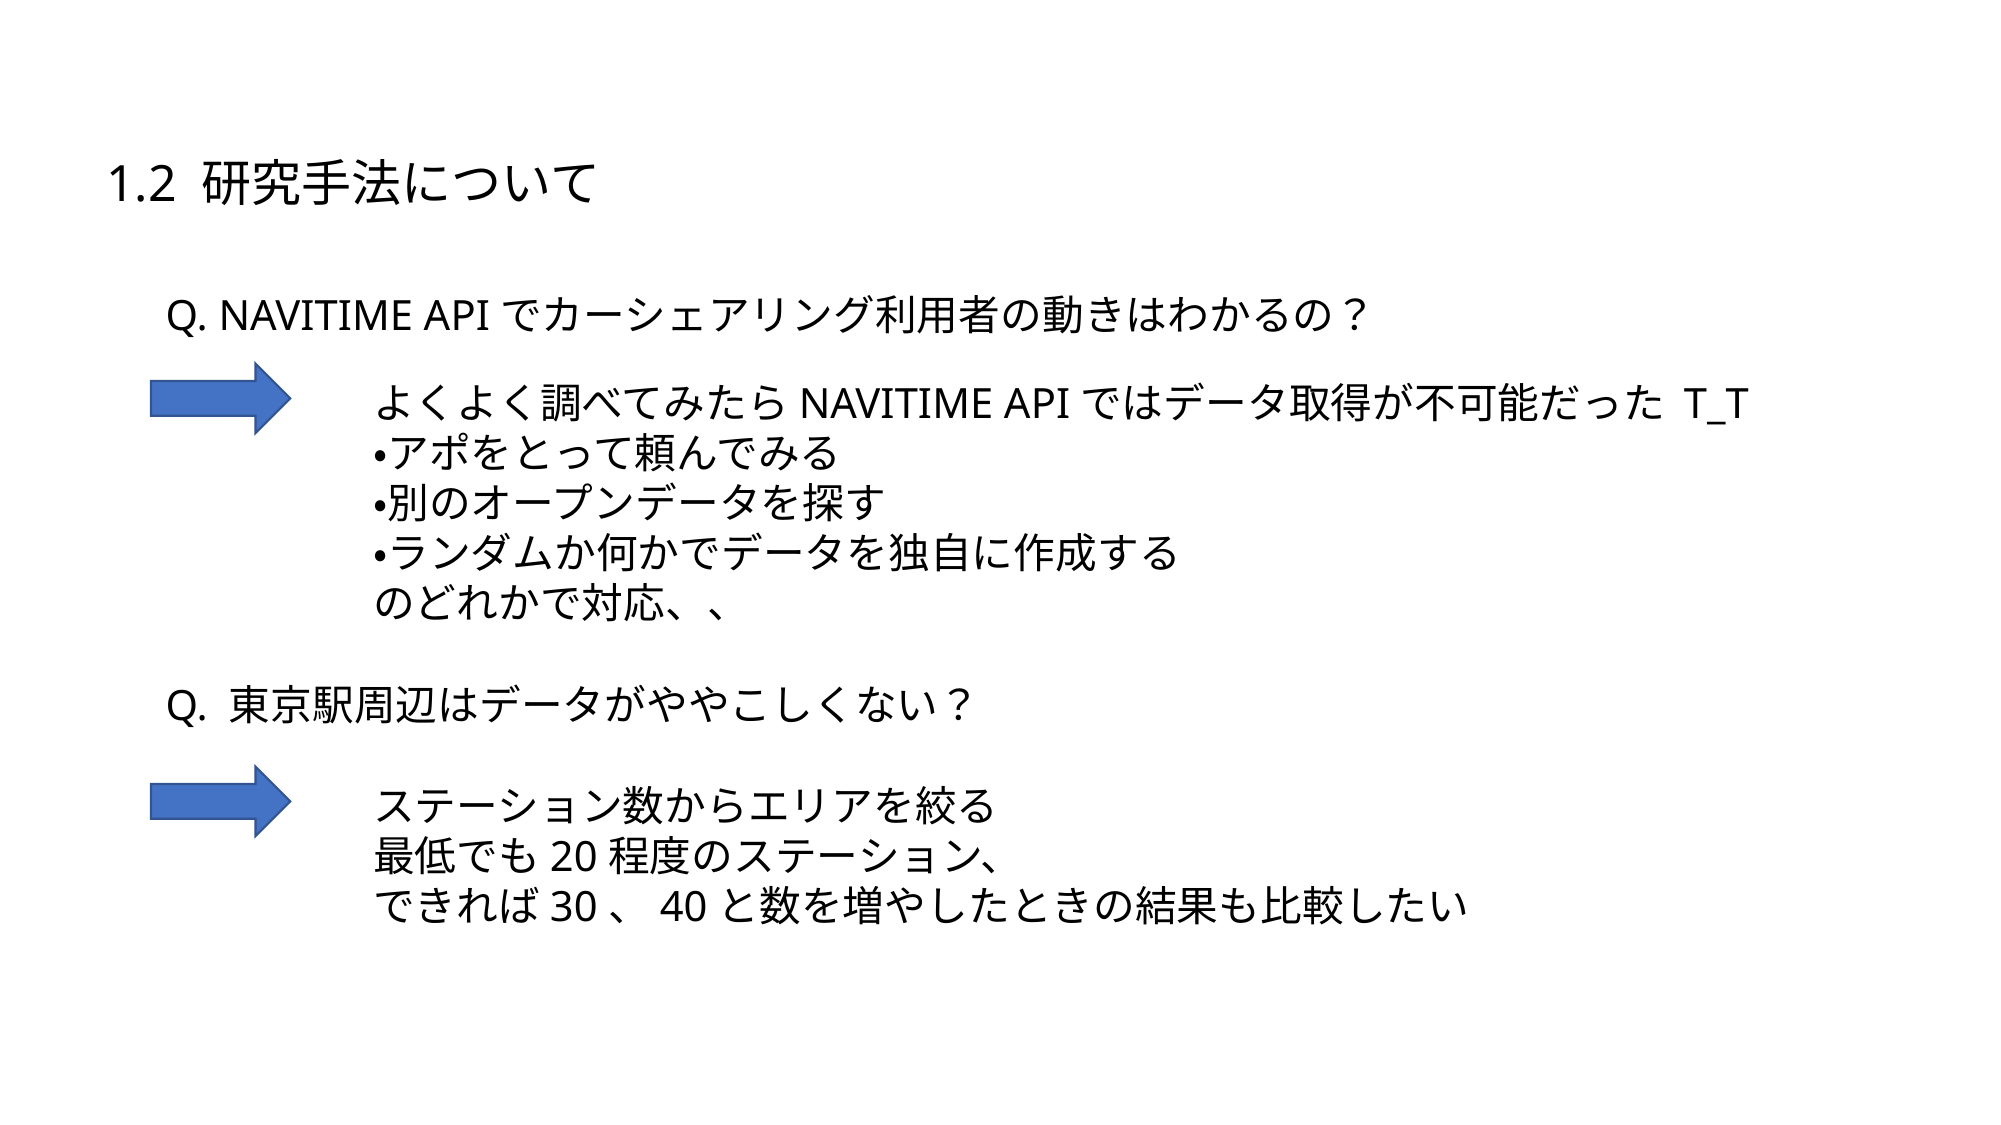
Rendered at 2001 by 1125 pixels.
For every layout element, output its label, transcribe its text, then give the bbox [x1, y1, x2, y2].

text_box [150, 363, 1881, 637]
text_box Q. 東京駅周辺はデータがややこしくない？ [150, 671, 1778, 737]
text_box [150, 766, 1881, 939]
text_box Q. NAVITIME APIでカーシェアリング利用者の動きはわかるの？ [150, 281, 1778, 346]
text_box 1.2 研究手法について [91, 144, 856, 220]
